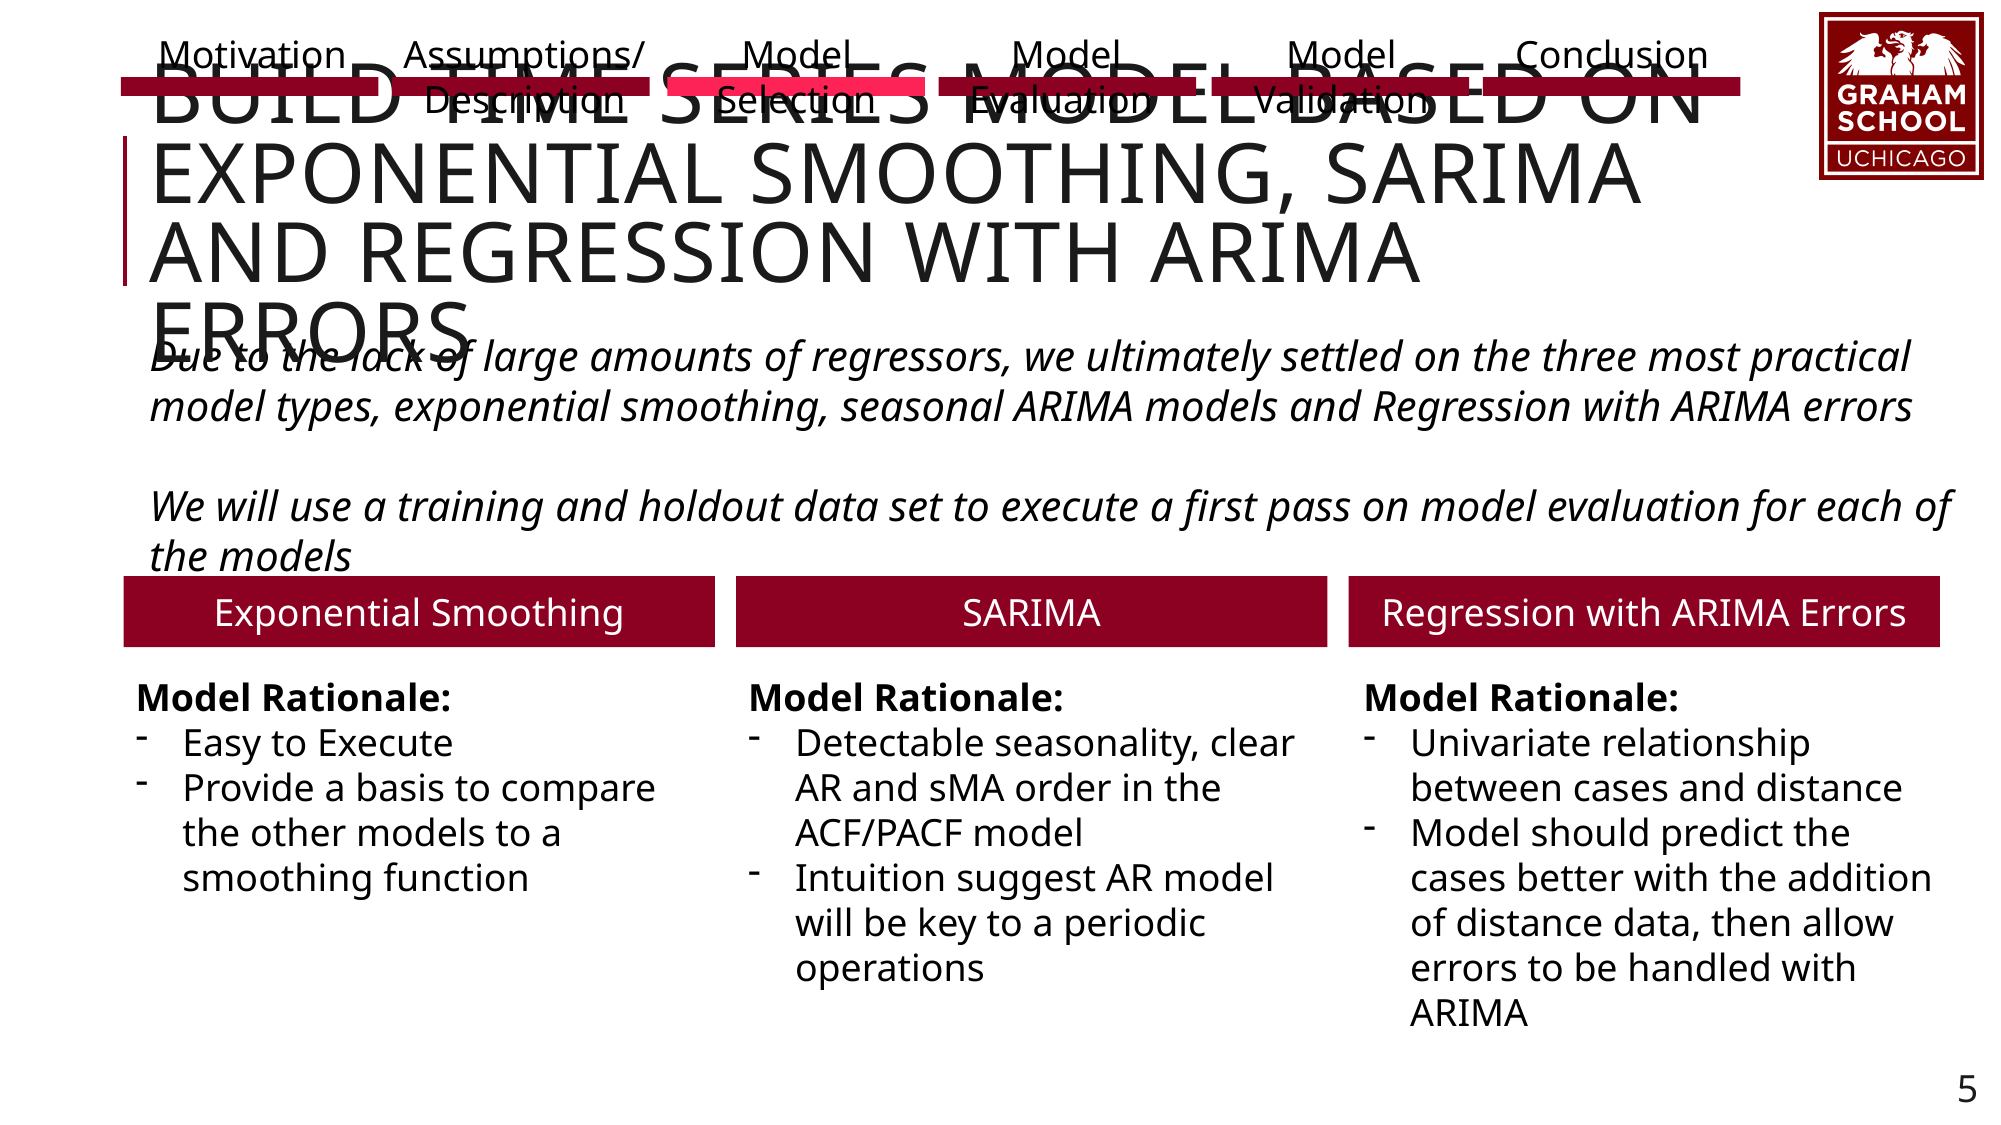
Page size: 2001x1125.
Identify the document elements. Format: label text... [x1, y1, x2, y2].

picture [1819, 12, 1985, 180]
text_box Assumptions/Description [370, 23, 679, 129]
text_box Due to the lack of large amounts of regressors, we ultimately settled on the three most practical model types, exponential smoothing, seasonal ARIMA models and Regression with ARIMA errors We will use a training and holdout data set to execute a first pass on model evaluation for each of the models [134, 322, 2000, 588]
text_box Model Selection [679, 23, 923, 129]
text_box [1481, 76, 1742, 97]
text_box Model Evaluation [936, 23, 1197, 129]
text_box Model Rationale: Detectable seasonality, clear AR and sMA order in the ACF/PACF model Intuition suggest AR model will be key to a periodic operations [733, 666, 1346, 996]
text_box Model Rationale: Univariate relationship between cases and distance Model should predict the cases better with the addition of distance data, then allow errors to be handled with ARIMA [1348, 666, 1962, 1041]
title Build time series model based on Exponential Smoothing, sARIMA and Regression with Arima Errors [134, 96, 1729, 342]
text_box Conclusion [1484, 23, 1741, 84]
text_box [123, 575, 1941, 648]
text_box [120, 76, 370, 97]
text_box Model Rationale: Easy to Execute Provide a basis to compare the other models to a smoothing function [120, 666, 733, 906]
text_box Motivation [126, 23, 370, 84]
slide_number 5 [1833, 1068, 1994, 1114]
text_box Model Validation [1213, 23, 1470, 129]
